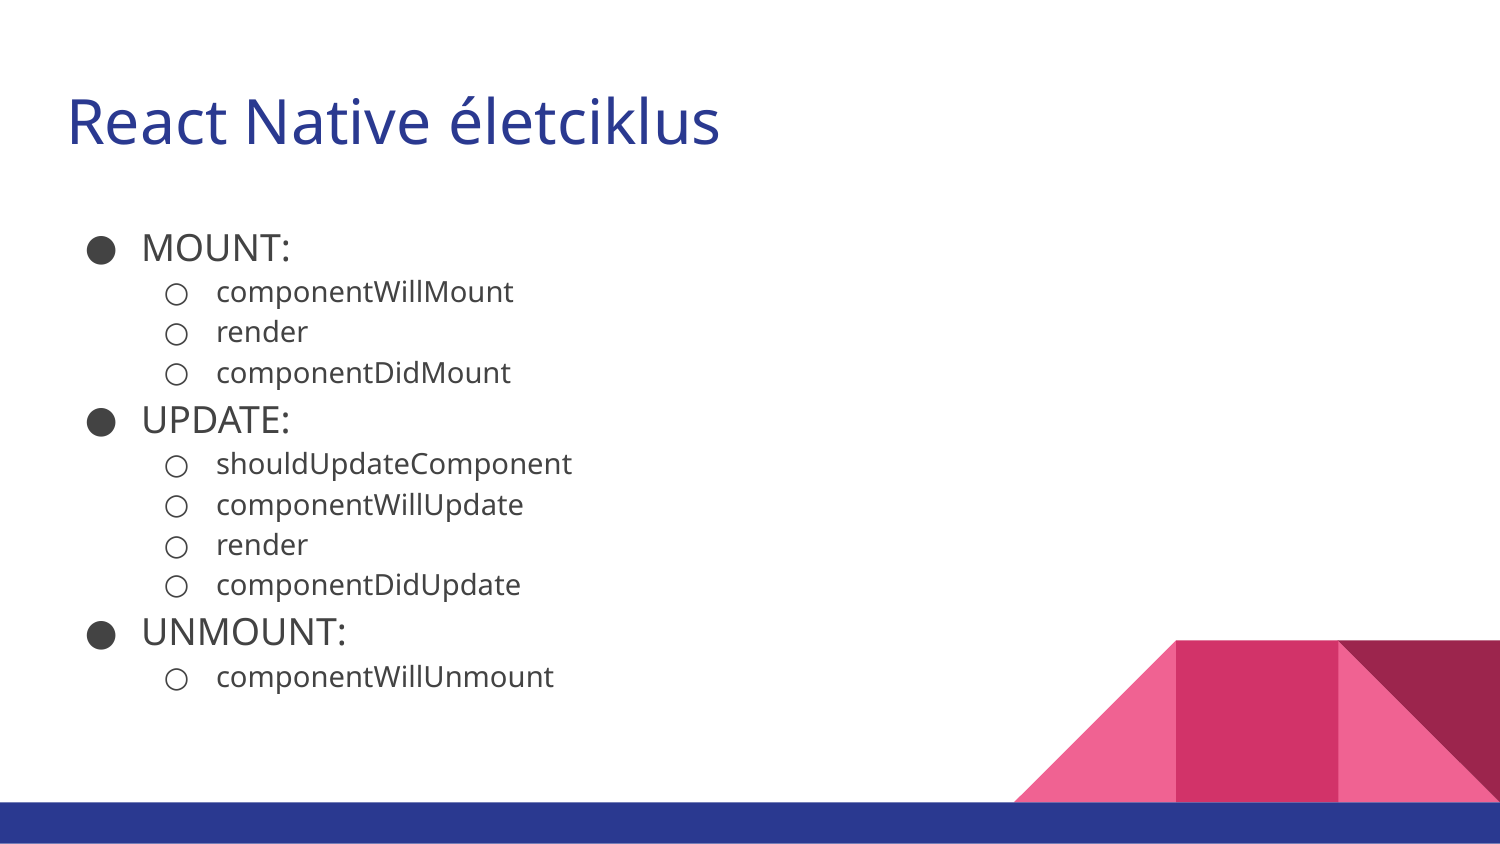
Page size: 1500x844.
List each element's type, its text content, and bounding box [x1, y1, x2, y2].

list MOUNT: componentWillMount render componentDidMount UPDATE: shouldUpdateComponent componentWillUpdate render componentDidUpdate UNMOUNT: componentWillUnmount [51, 201, 1449, 750]
title React Native életciklus [51, 67, 1449, 167]
